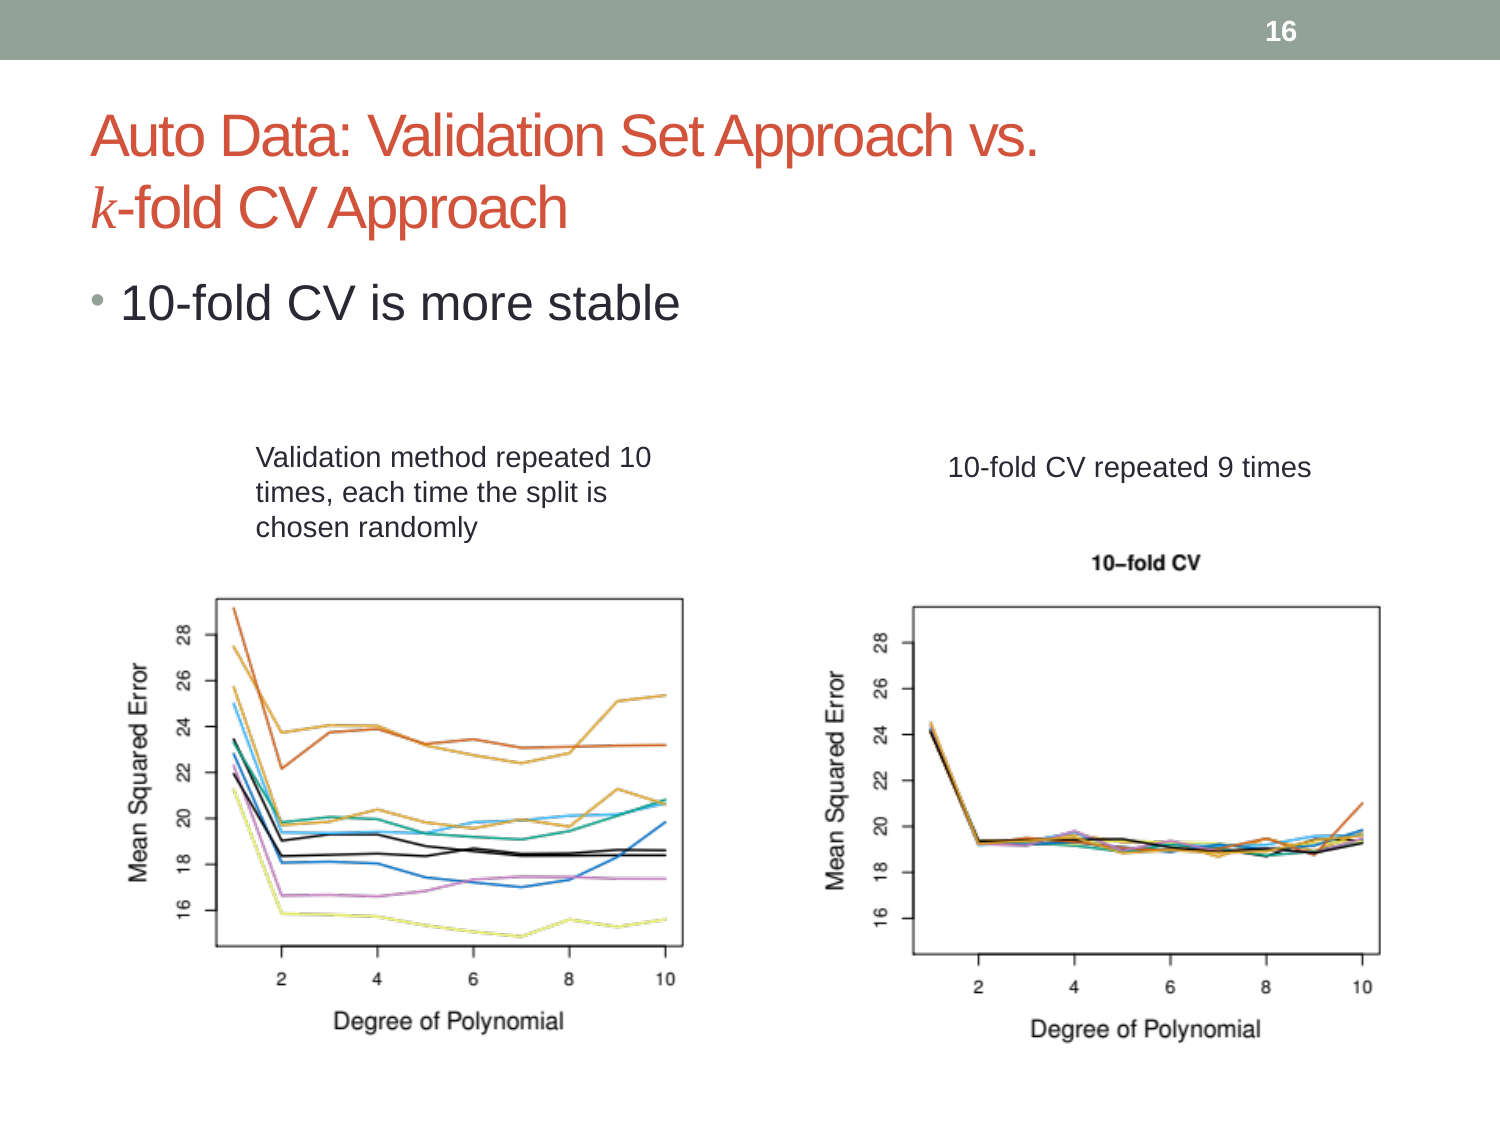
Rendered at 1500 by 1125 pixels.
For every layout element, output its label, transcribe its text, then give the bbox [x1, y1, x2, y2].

text_box Validation method repeated 10 times, each time the split is chosen randomly [240, 431, 669, 506]
slide_number 16 [1250, 3, 1425, 57]
picture [115, 509, 728, 1058]
picture [796, 517, 1426, 1051]
title Auto Data: Validation Set Approach vs. k-fold CV Approach [75, 87, 1425, 250]
text_box 10-fold CV repeated 9 times [932, 441, 1385, 491]
list 10-fold CV is more stable [75, 262, 1425, 1063]
